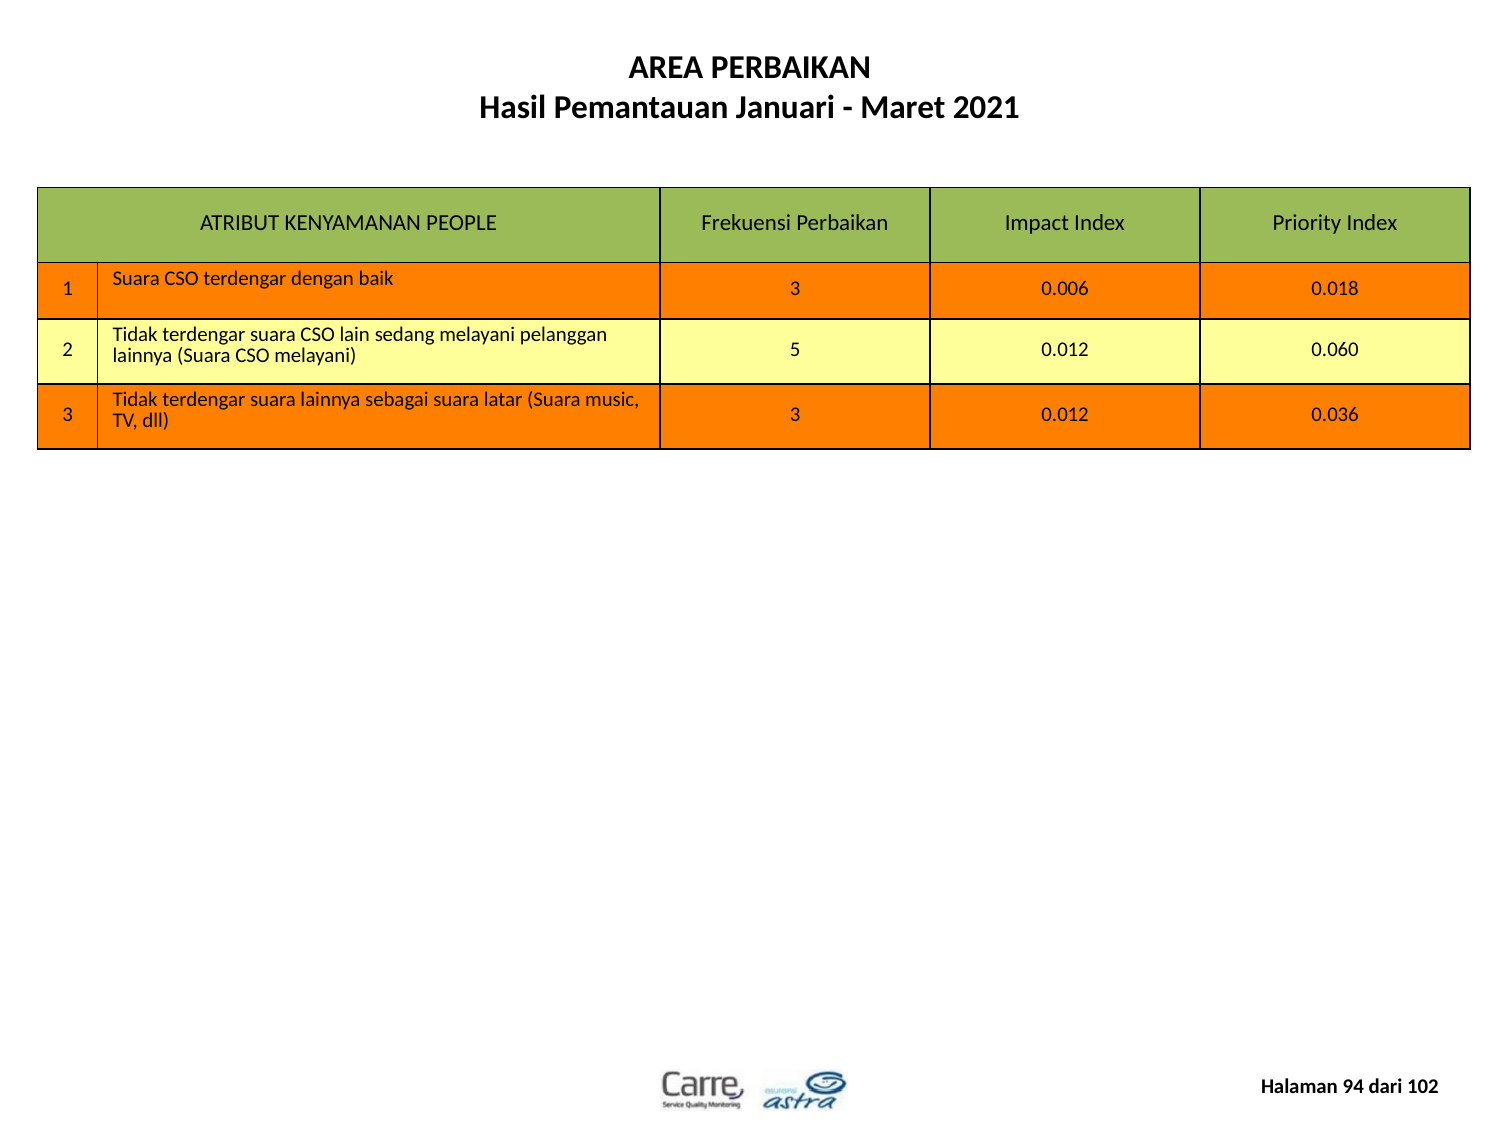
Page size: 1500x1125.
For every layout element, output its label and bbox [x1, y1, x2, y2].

table_header [1201, 188, 1469, 262]
table_cell [38, 385, 97, 448]
picture [659, 1064, 848, 1118]
table_cell [1201, 263, 1469, 318]
table_cell [931, 385, 1199, 448]
table_cell [98, 263, 659, 318]
table_header [661, 188, 929, 262]
table_cell [931, 320, 1199, 383]
table_cell [1201, 385, 1469, 448]
table_cell [661, 385, 929, 448]
table_cell [661, 263, 929, 318]
table_cell [38, 320, 97, 383]
table_header [931, 188, 1199, 262]
text_box [1246, 1065, 1454, 1105]
table_cell [1201, 320, 1469, 383]
text_box [464, 37, 1036, 132]
table_cell [98, 320, 659, 383]
table_header [38, 188, 659, 262]
table_cell [931, 263, 1199, 318]
table_cell [38, 263, 97, 318]
table_cell [98, 385, 659, 448]
table_cell [661, 320, 929, 383]
